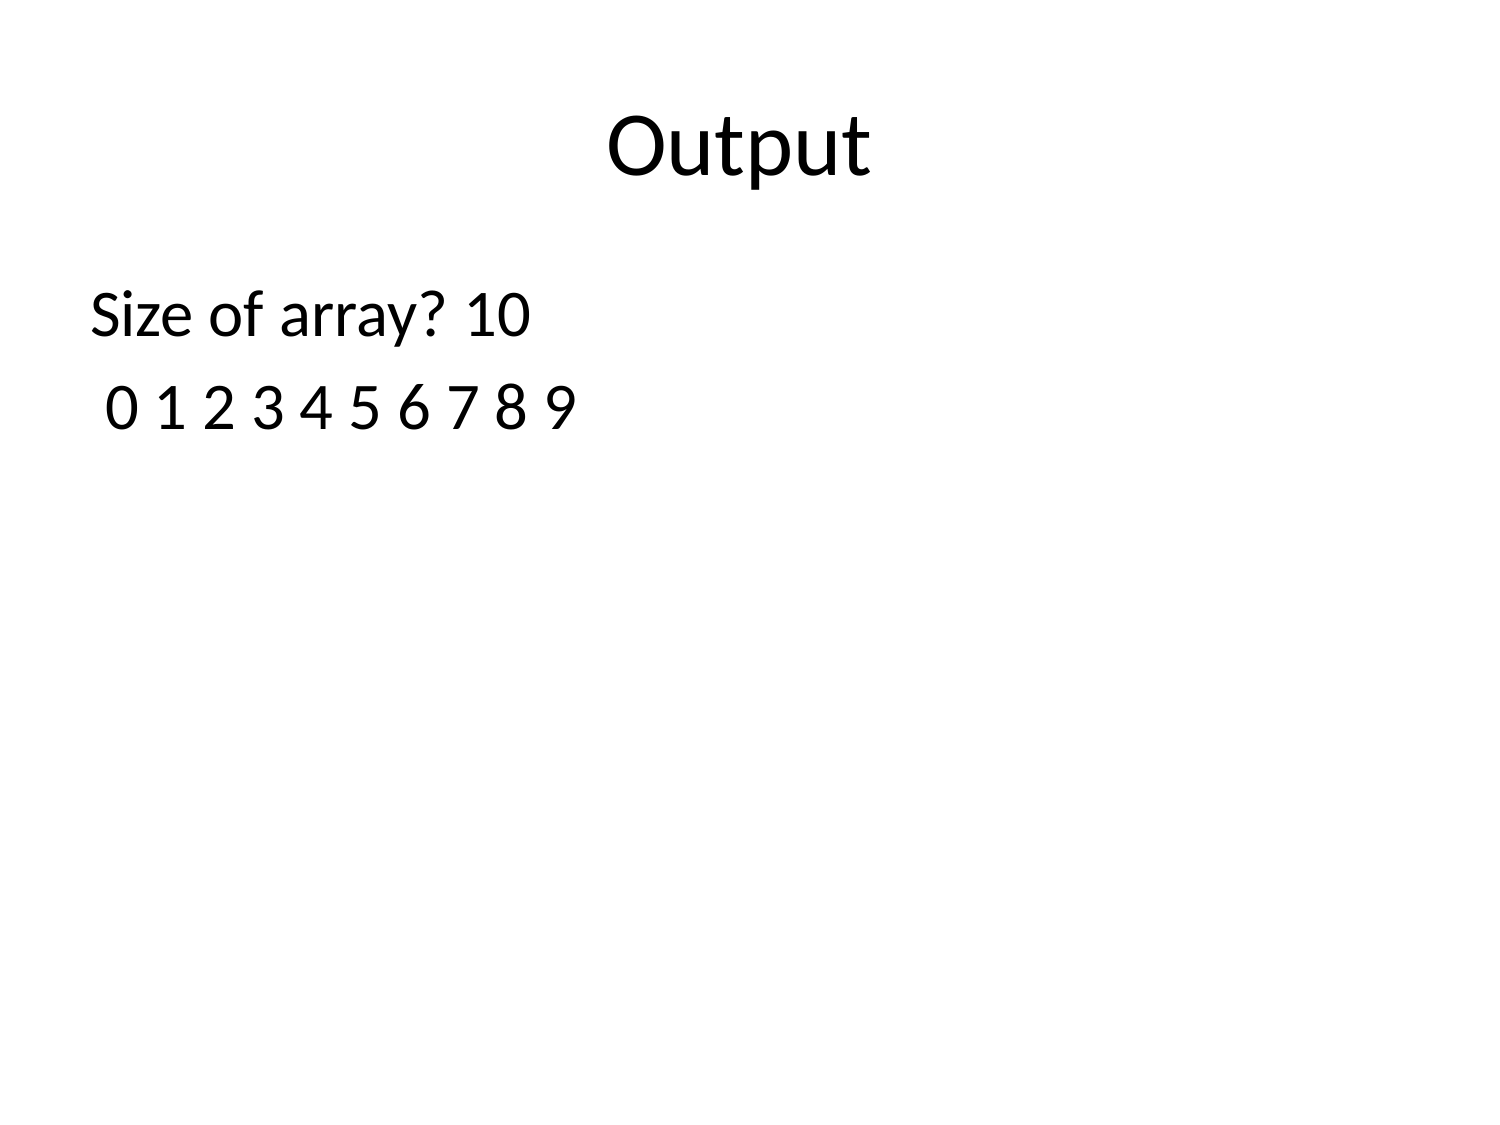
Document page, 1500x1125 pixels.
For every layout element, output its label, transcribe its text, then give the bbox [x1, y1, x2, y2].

list Size of array? 10 0 1 2 3 4 5 6 7 8 9 [75, 262, 1425, 1005]
title Output [75, 45, 1425, 233]
